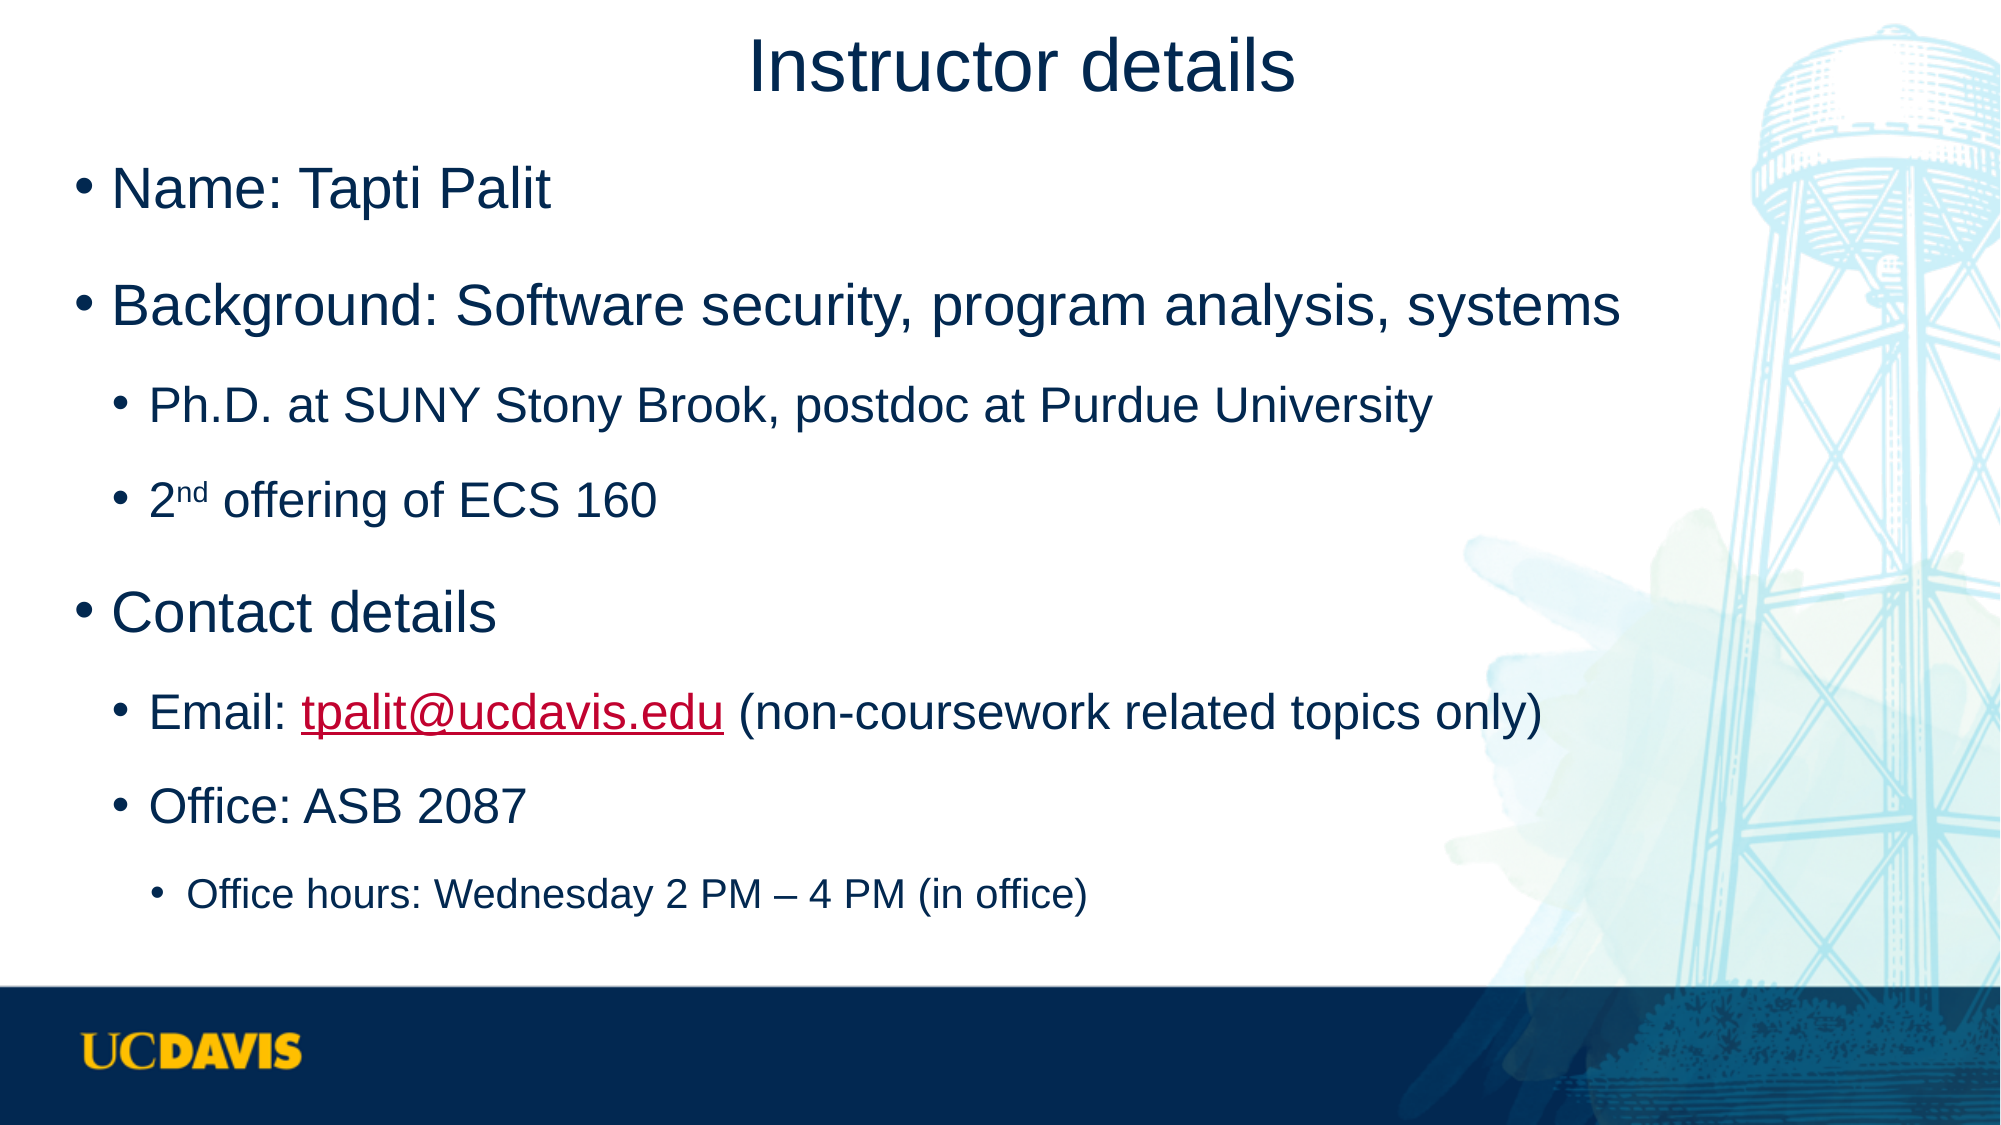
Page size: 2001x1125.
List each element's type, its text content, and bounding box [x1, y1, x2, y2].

list Name: Tapti Palit Background: Software security, program analysis, systems Ph.D. at SUNY Stony Brook, postdoc at Purdue University 2nd offering of ECS 160 Contact details Email: tpalit@ucdavis.edu (non-coursework related topics only) Office: ASB 2087 Office hours: Wednesday 2 PM – 4 PM (in office) [59, 128, 1938, 985]
title Instructor details [0, 0, 2000, 115]
picture [0, 0, 2001, 1125]
